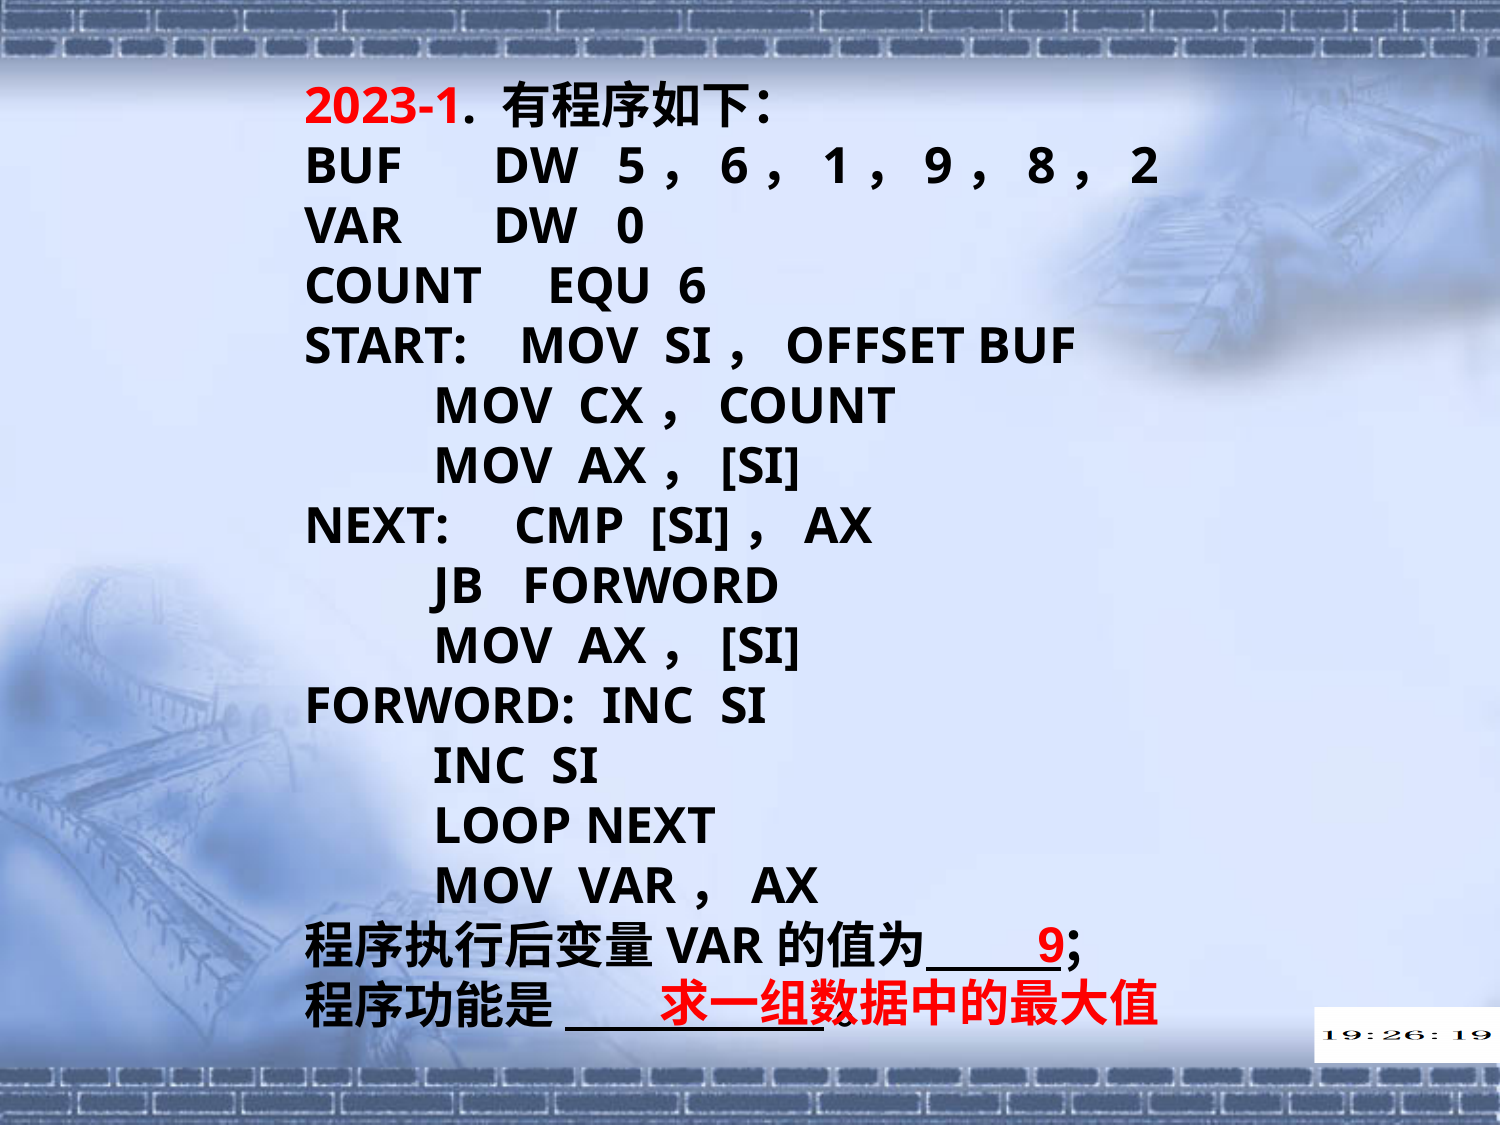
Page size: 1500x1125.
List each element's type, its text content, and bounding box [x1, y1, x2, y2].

text_box 求一组数据中的最大值 [631, 964, 1187, 1039]
picture [1492, 1063, 1500, 1125]
slide_number [1115, 1062, 1492, 1125]
picture [0, 0, 1500, 1125]
text_box 9 [868, 904, 1235, 980]
text_box 2023-1. 有程序如下： BUF DW 5，6，1，9，8，2 VAR DW 0 COUNT EQU 6 START: MOV SI，OFFSET BUF MOV CX，COUNT MOV AX，[SI] NEXT: CMP [SI]，AX JB FORWORD MOV AX，[SI] FORWORD: INC SI INC SI LOOP NEXT MOV VAR，AX 程序执行后变量VAR的值为 ； 程序功能是 。 [289, 65, 1317, 1041]
